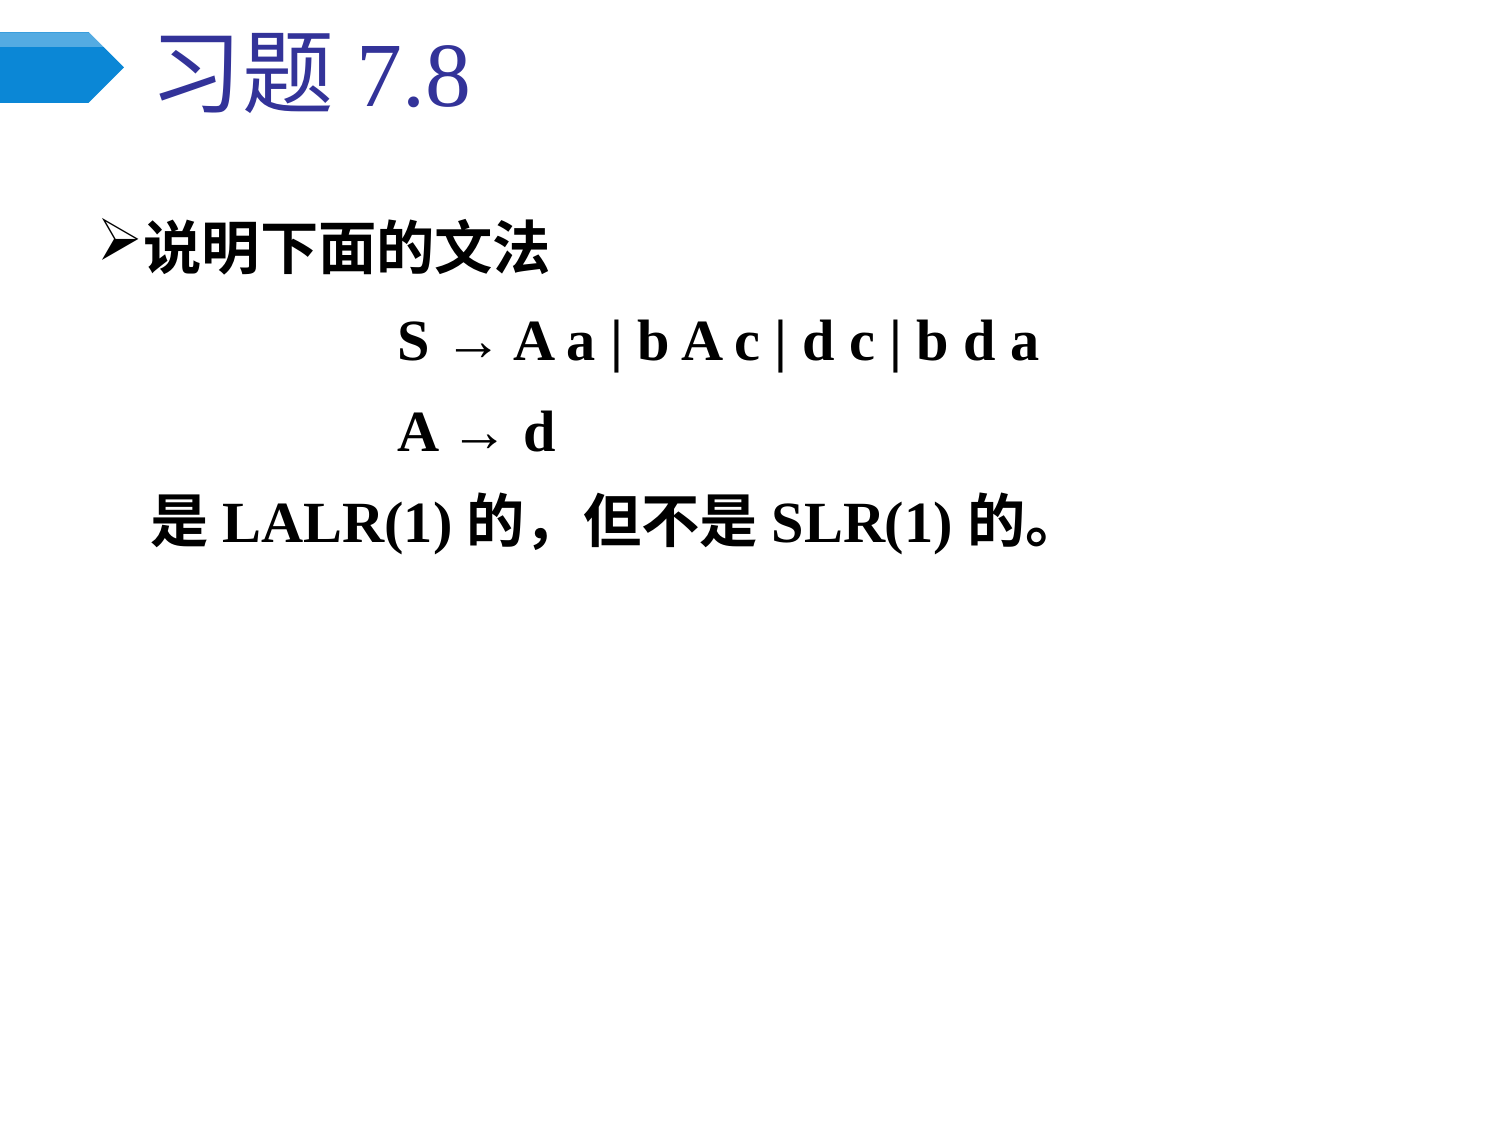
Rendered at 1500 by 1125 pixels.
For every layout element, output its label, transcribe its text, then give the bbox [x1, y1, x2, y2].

list 说明下面的文法 S → A a | b A c | d c | b d a A → d 是LALR(1)的，但不是SLR(1)的。 [82, 194, 1430, 996]
title 习题7.8 [135, 26, 1468, 132]
